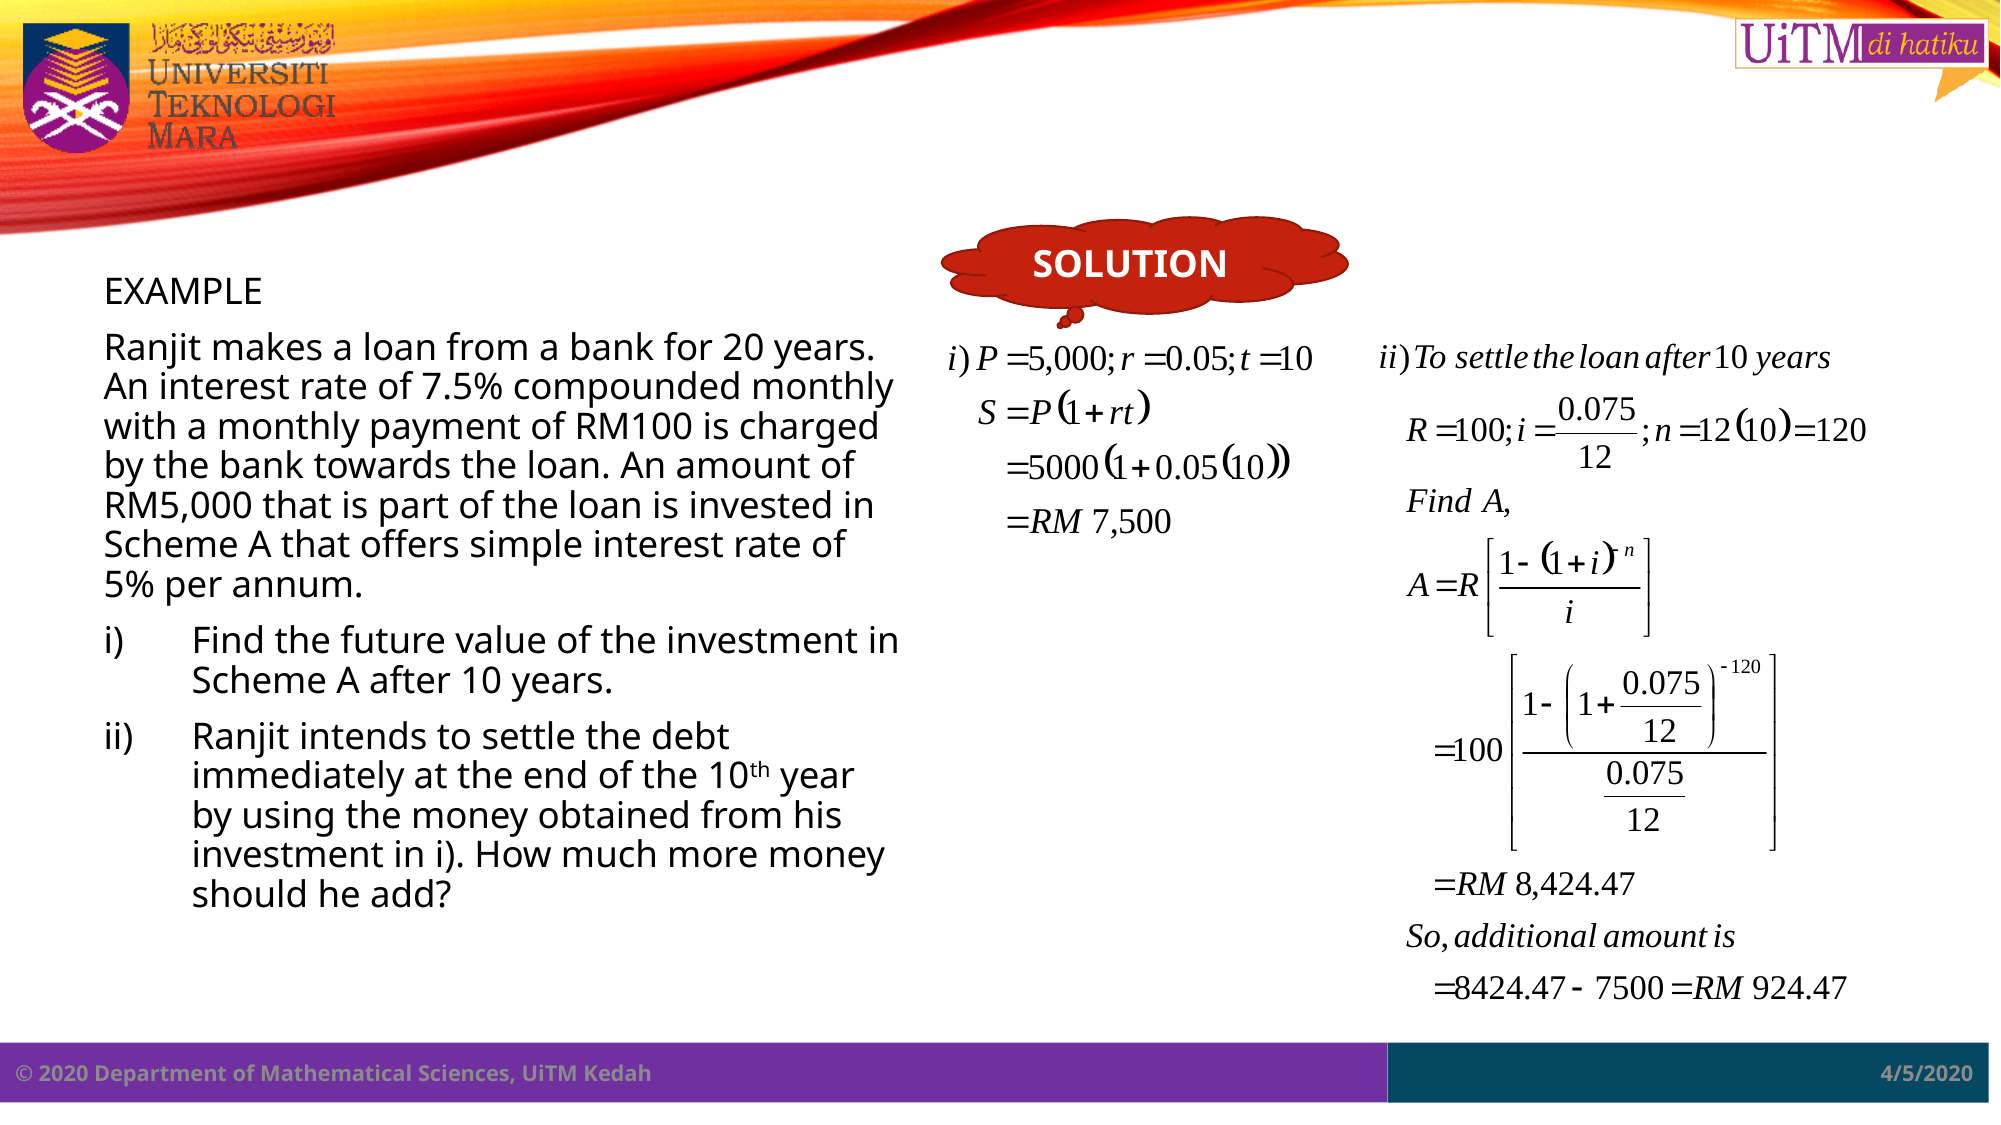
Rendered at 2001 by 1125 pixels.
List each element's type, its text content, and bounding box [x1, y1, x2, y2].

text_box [1373, 337, 1872, 1014]
list EXAMPLE Ranjit makes a loan from a bank for 20 years. An interest rate of 7.5% compounded monthly with a monthly payment of RM100 is charged by the bank towards the loan. An amount of RM5,000 that is part of the loan is invested in Scheme A that offers simple interest rate of 5% per annum. Find the future value of the investment in Scheme A after 10 years. Ranjit intends to settle the debt immediately at the end of the 10th year by using the money obtained from his investment in i). How much more money should he add? [88, 265, 916, 926]
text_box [942, 337, 1319, 550]
picture [0, 0, 2000, 237]
text_box SOLUTION [940, 216, 1349, 330]
